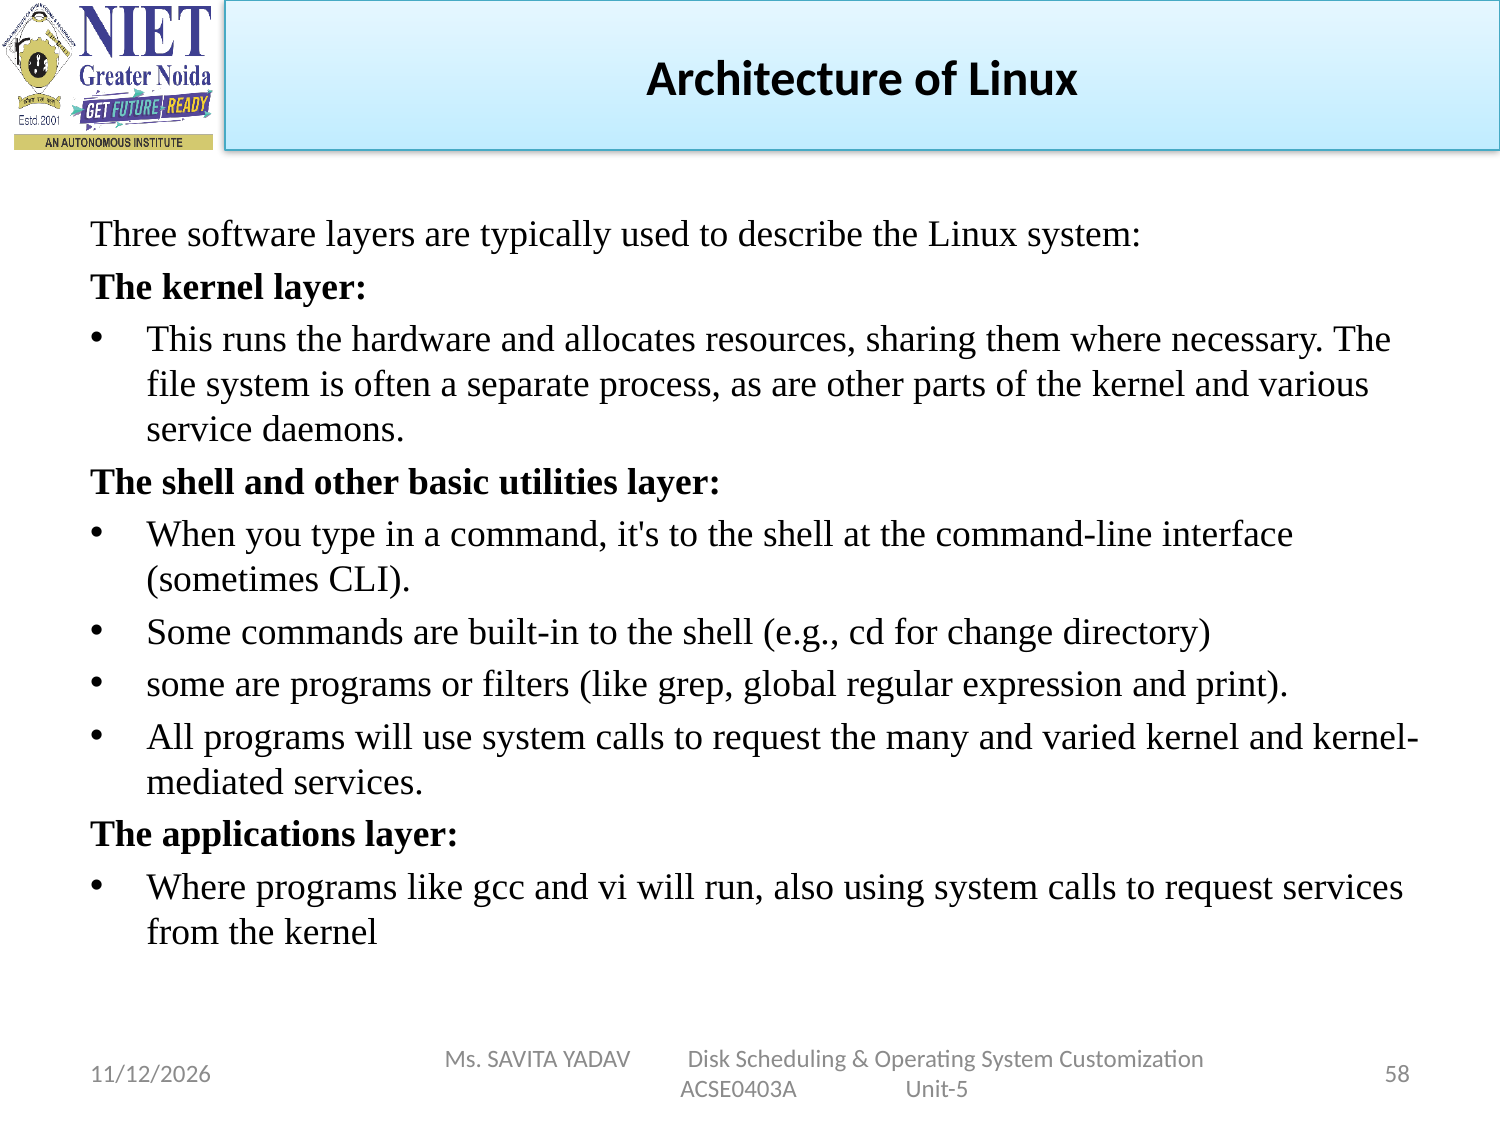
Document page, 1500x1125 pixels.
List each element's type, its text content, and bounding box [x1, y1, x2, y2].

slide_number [75, 1042, 412, 1103]
list Three software layers are typically used to describe the Linux system: The kernel layer: This runs the hardware and allocates resources, sharing them where necessary. The file system is often a separate process, as are other parts of the kernel and various service daemons. The shell and other basic utilities layer: When you type in a command, it's to the shell at the command-line interface (sometimes CLI). Some commands are built-in to the shell (e.g., cd for change directory) some are programs or filters (like grep, global regular expression and print). All programs will use system calls to request the many and varied kernel and kernel-mediated services. The applications layer: Where programs like gcc and vi will run, also using system calls to request services from the kernel [75, 201, 1438, 1027]
slide_number 58 [1074, 1042, 1425, 1103]
text_box Architecture of Linux [224, 0, 1500, 151]
picture [2, 3, 213, 150]
footer Ms. SAVITA YADAV Disk Scheduling & Operating System Customization ACSE0403A Unit-5 [412, 1042, 1074, 1103]
